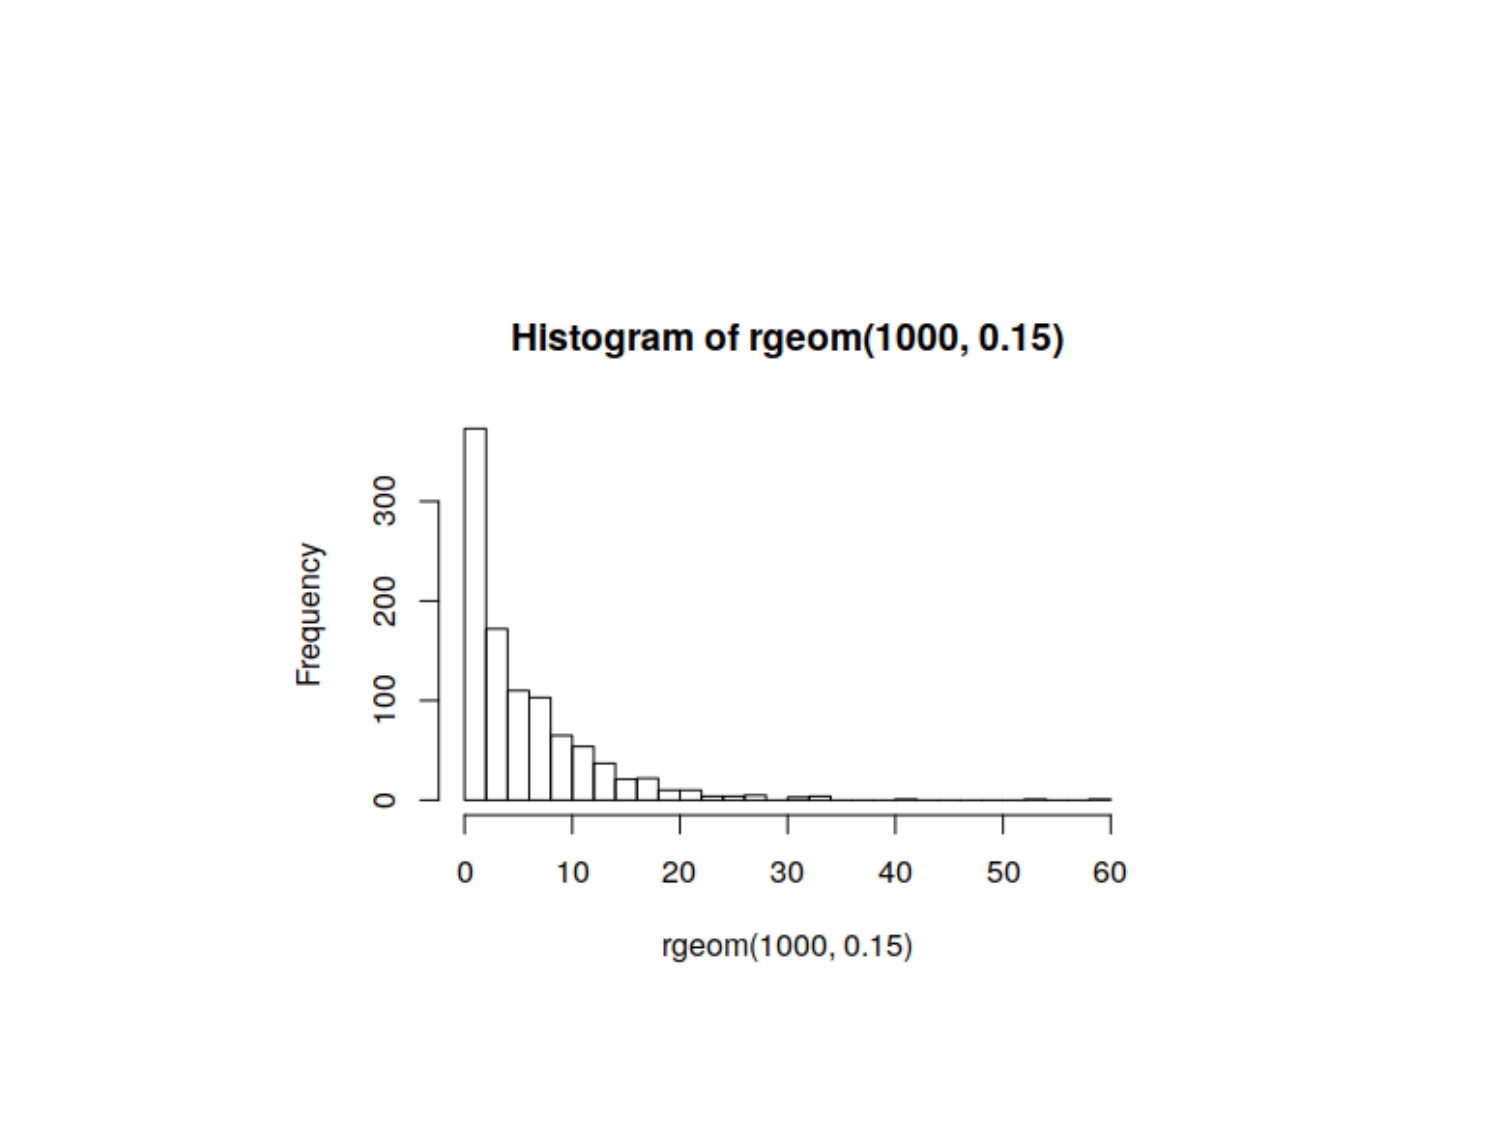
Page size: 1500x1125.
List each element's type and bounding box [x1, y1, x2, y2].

picture [287, 262, 1215, 1005]
